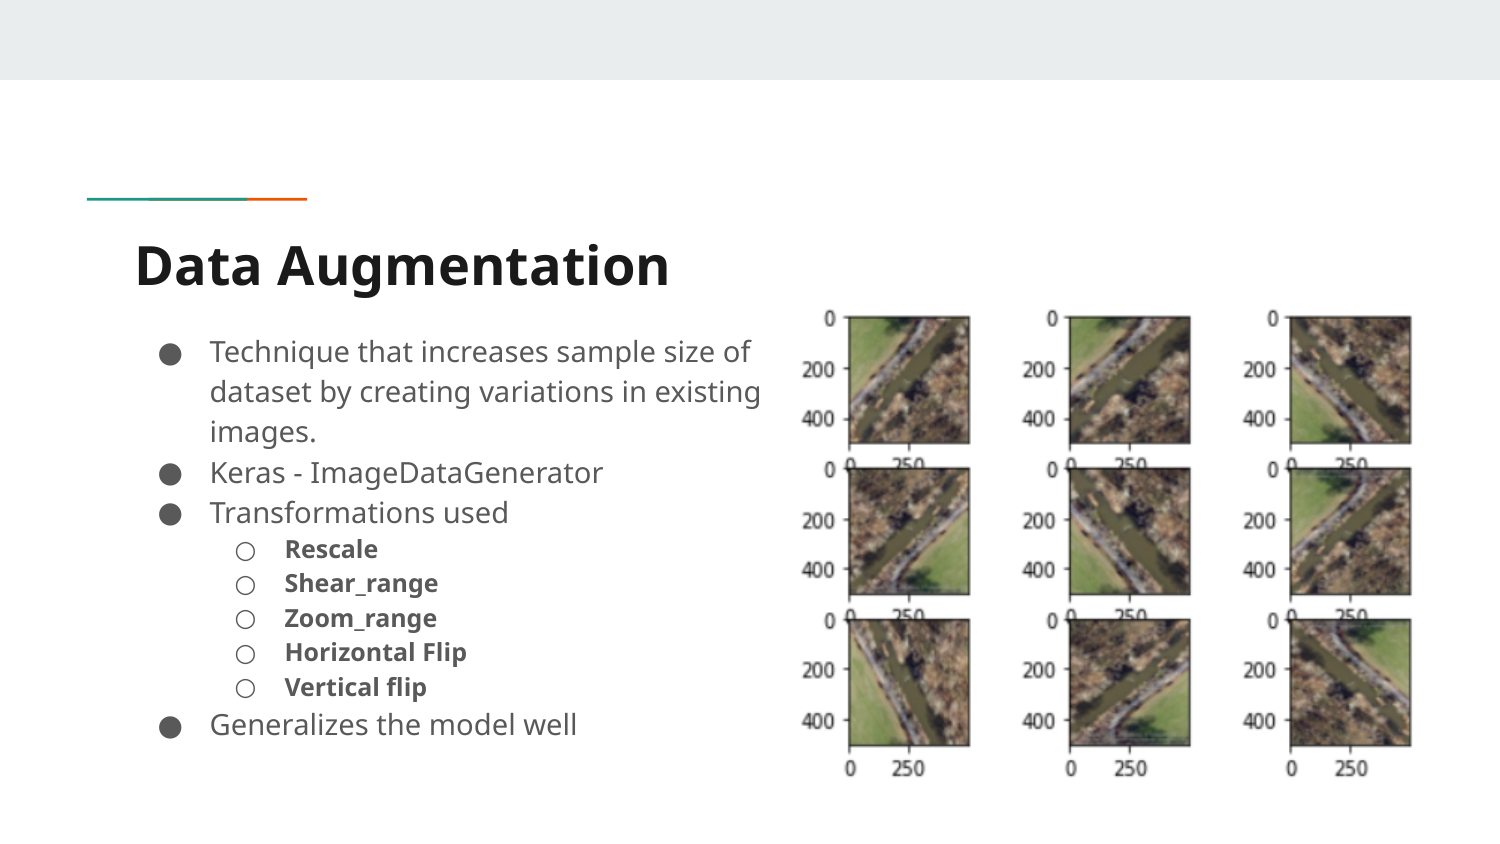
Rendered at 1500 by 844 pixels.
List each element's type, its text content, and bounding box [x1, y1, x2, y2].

picture [774, 285, 1469, 803]
list Technique that increases sample size of dataset by creating variations in existing images. Keras - ImageDataGenerator Transformations used Rescale Shear_range Zoom_range Horizontal Flip Vertical flip Generalizes the model well [119, 313, 769, 803]
title Data Augmentation [119, 216, 1381, 305]
